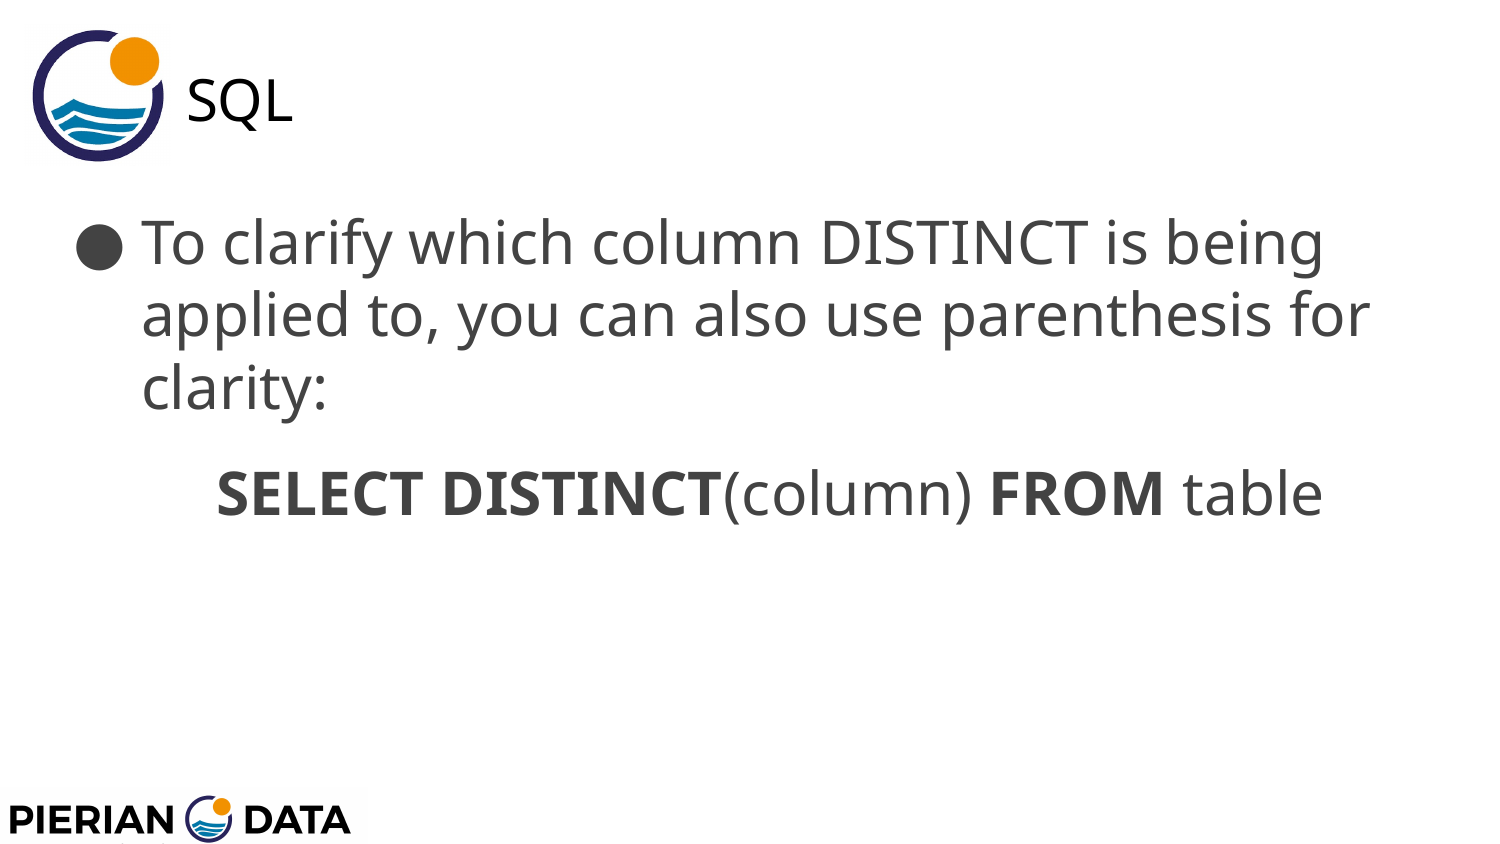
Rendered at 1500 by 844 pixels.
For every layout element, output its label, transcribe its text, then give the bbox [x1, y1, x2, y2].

title SQL [176, 48, 1449, 143]
picture [24, 24, 172, 167]
picture [0, 787, 368, 844]
list To clarify which column DISTINCT is being applied to, you can also use parenthesis for clarity: SELECT DISTINCT(column) FROM table [51, 189, 1476, 750]
